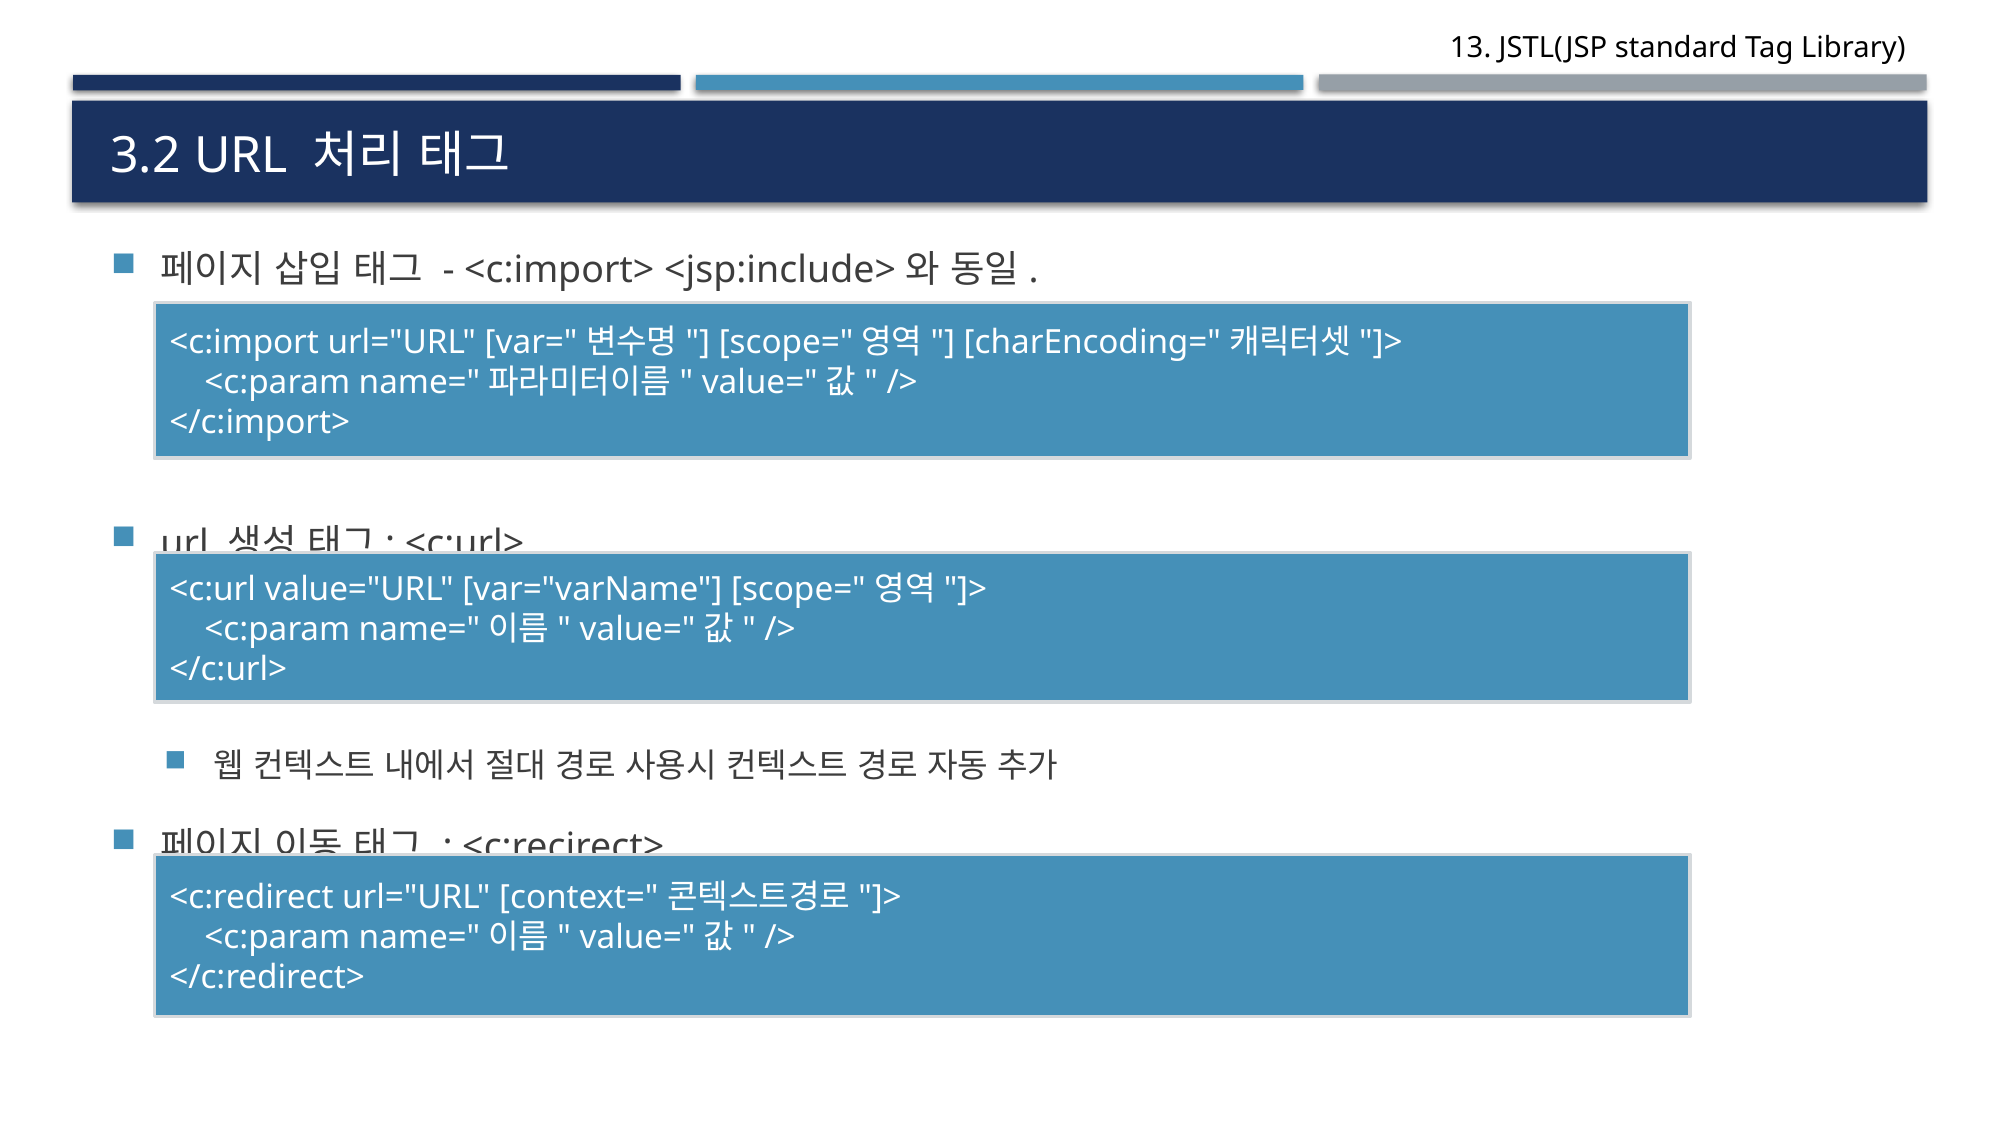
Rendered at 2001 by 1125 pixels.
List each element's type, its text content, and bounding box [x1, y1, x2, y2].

text_box <c:redirect url="URL" [context="콘텍스트경로"]> <c:param name="이름" value="값" /> </c:redirect> [154, 854, 1690, 1017]
text_box <c:import url="URL" [var="변수명"] [scope="영역"] [charEncoding="캐릭터셋"]> <c:param name="파라미터이름" value="값" /> </c:import> [154, 302, 1690, 459]
text_box <c:url value="URL" [var="varName"] [scope="영역"]> <c:param name="이름" value="값" /> </c:url> [154, 552, 1690, 702]
list 페이지 삽입 태그 - <c:import> <jsp:include>와 동일. url 생성 태그: <c:url> 웹 컨텍스트 내에서 절대 경로 사용시 컨텍스트 경로 자동 추가 페이지 이동 태그 : <c:recirect> [95, 237, 1905, 1030]
title 3.2 URL 처리 태그 [95, 107, 1905, 191]
